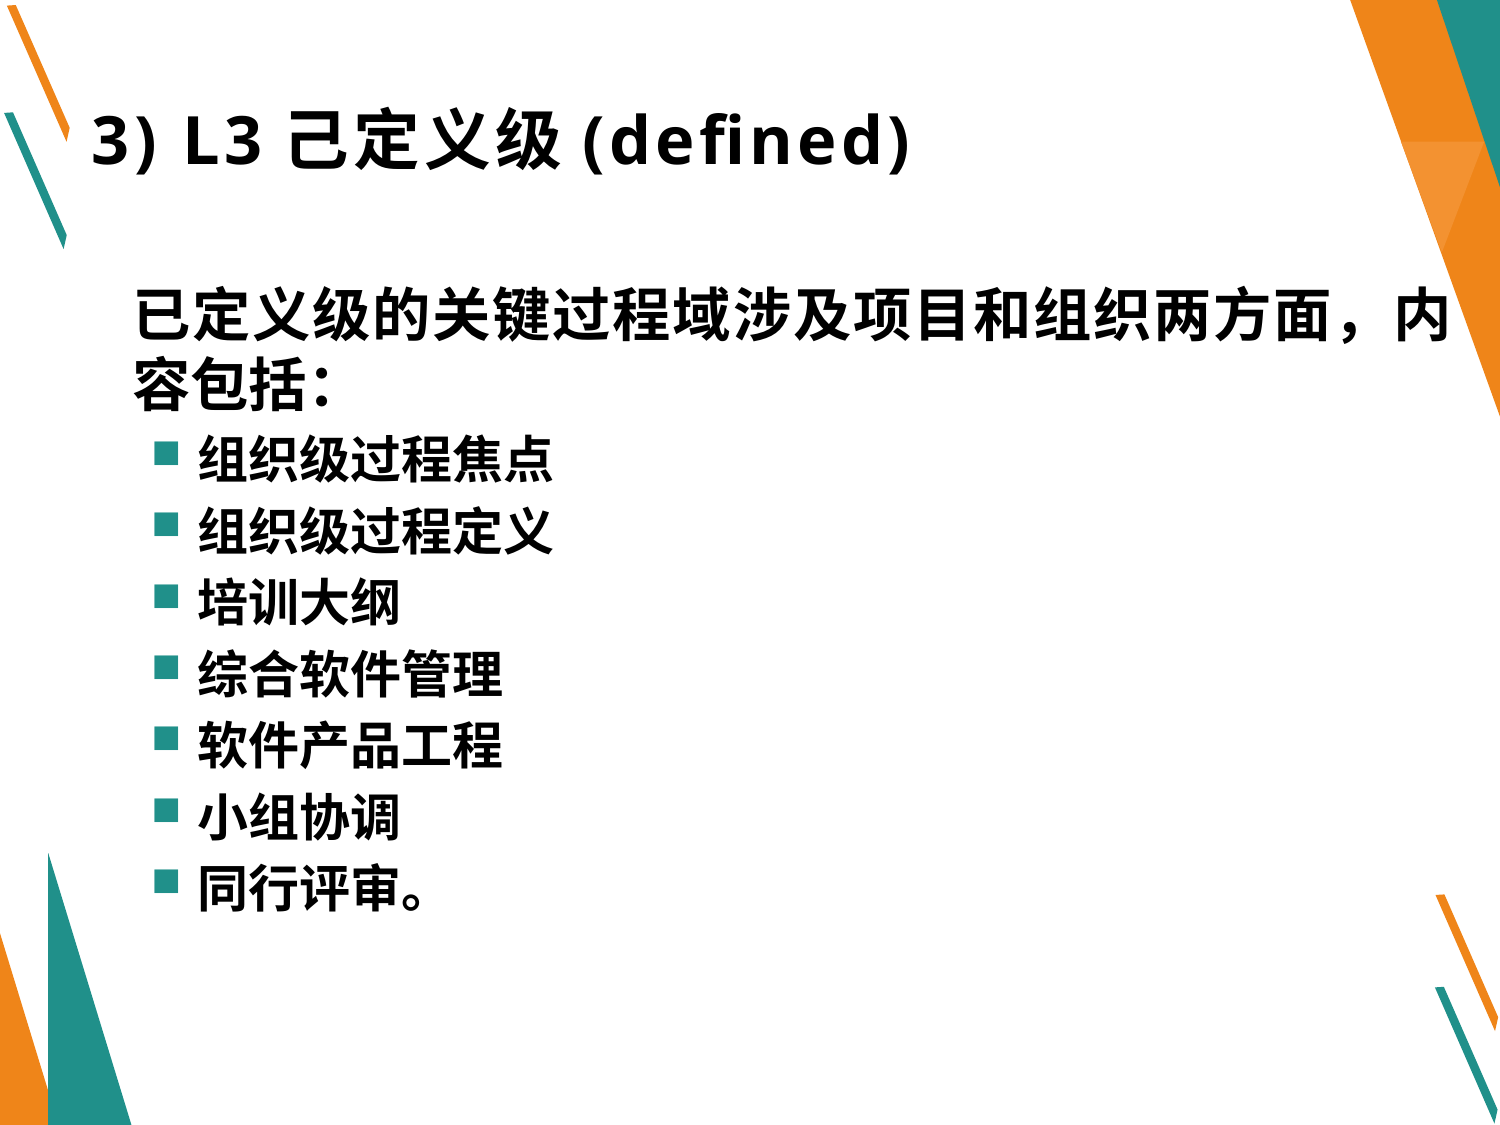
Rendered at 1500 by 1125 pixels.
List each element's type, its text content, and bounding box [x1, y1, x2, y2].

title 3) L3己定义级(defined) [76, 66, 1424, 209]
list 已定义级的关键过程域涉及项目和组织两方面，内容包括： 组织级过程焦点 组织级过程定义 培训大纲 综合软件管理 软件产品工程 小组协调 同行评审。 [60, 270, 1467, 646]
